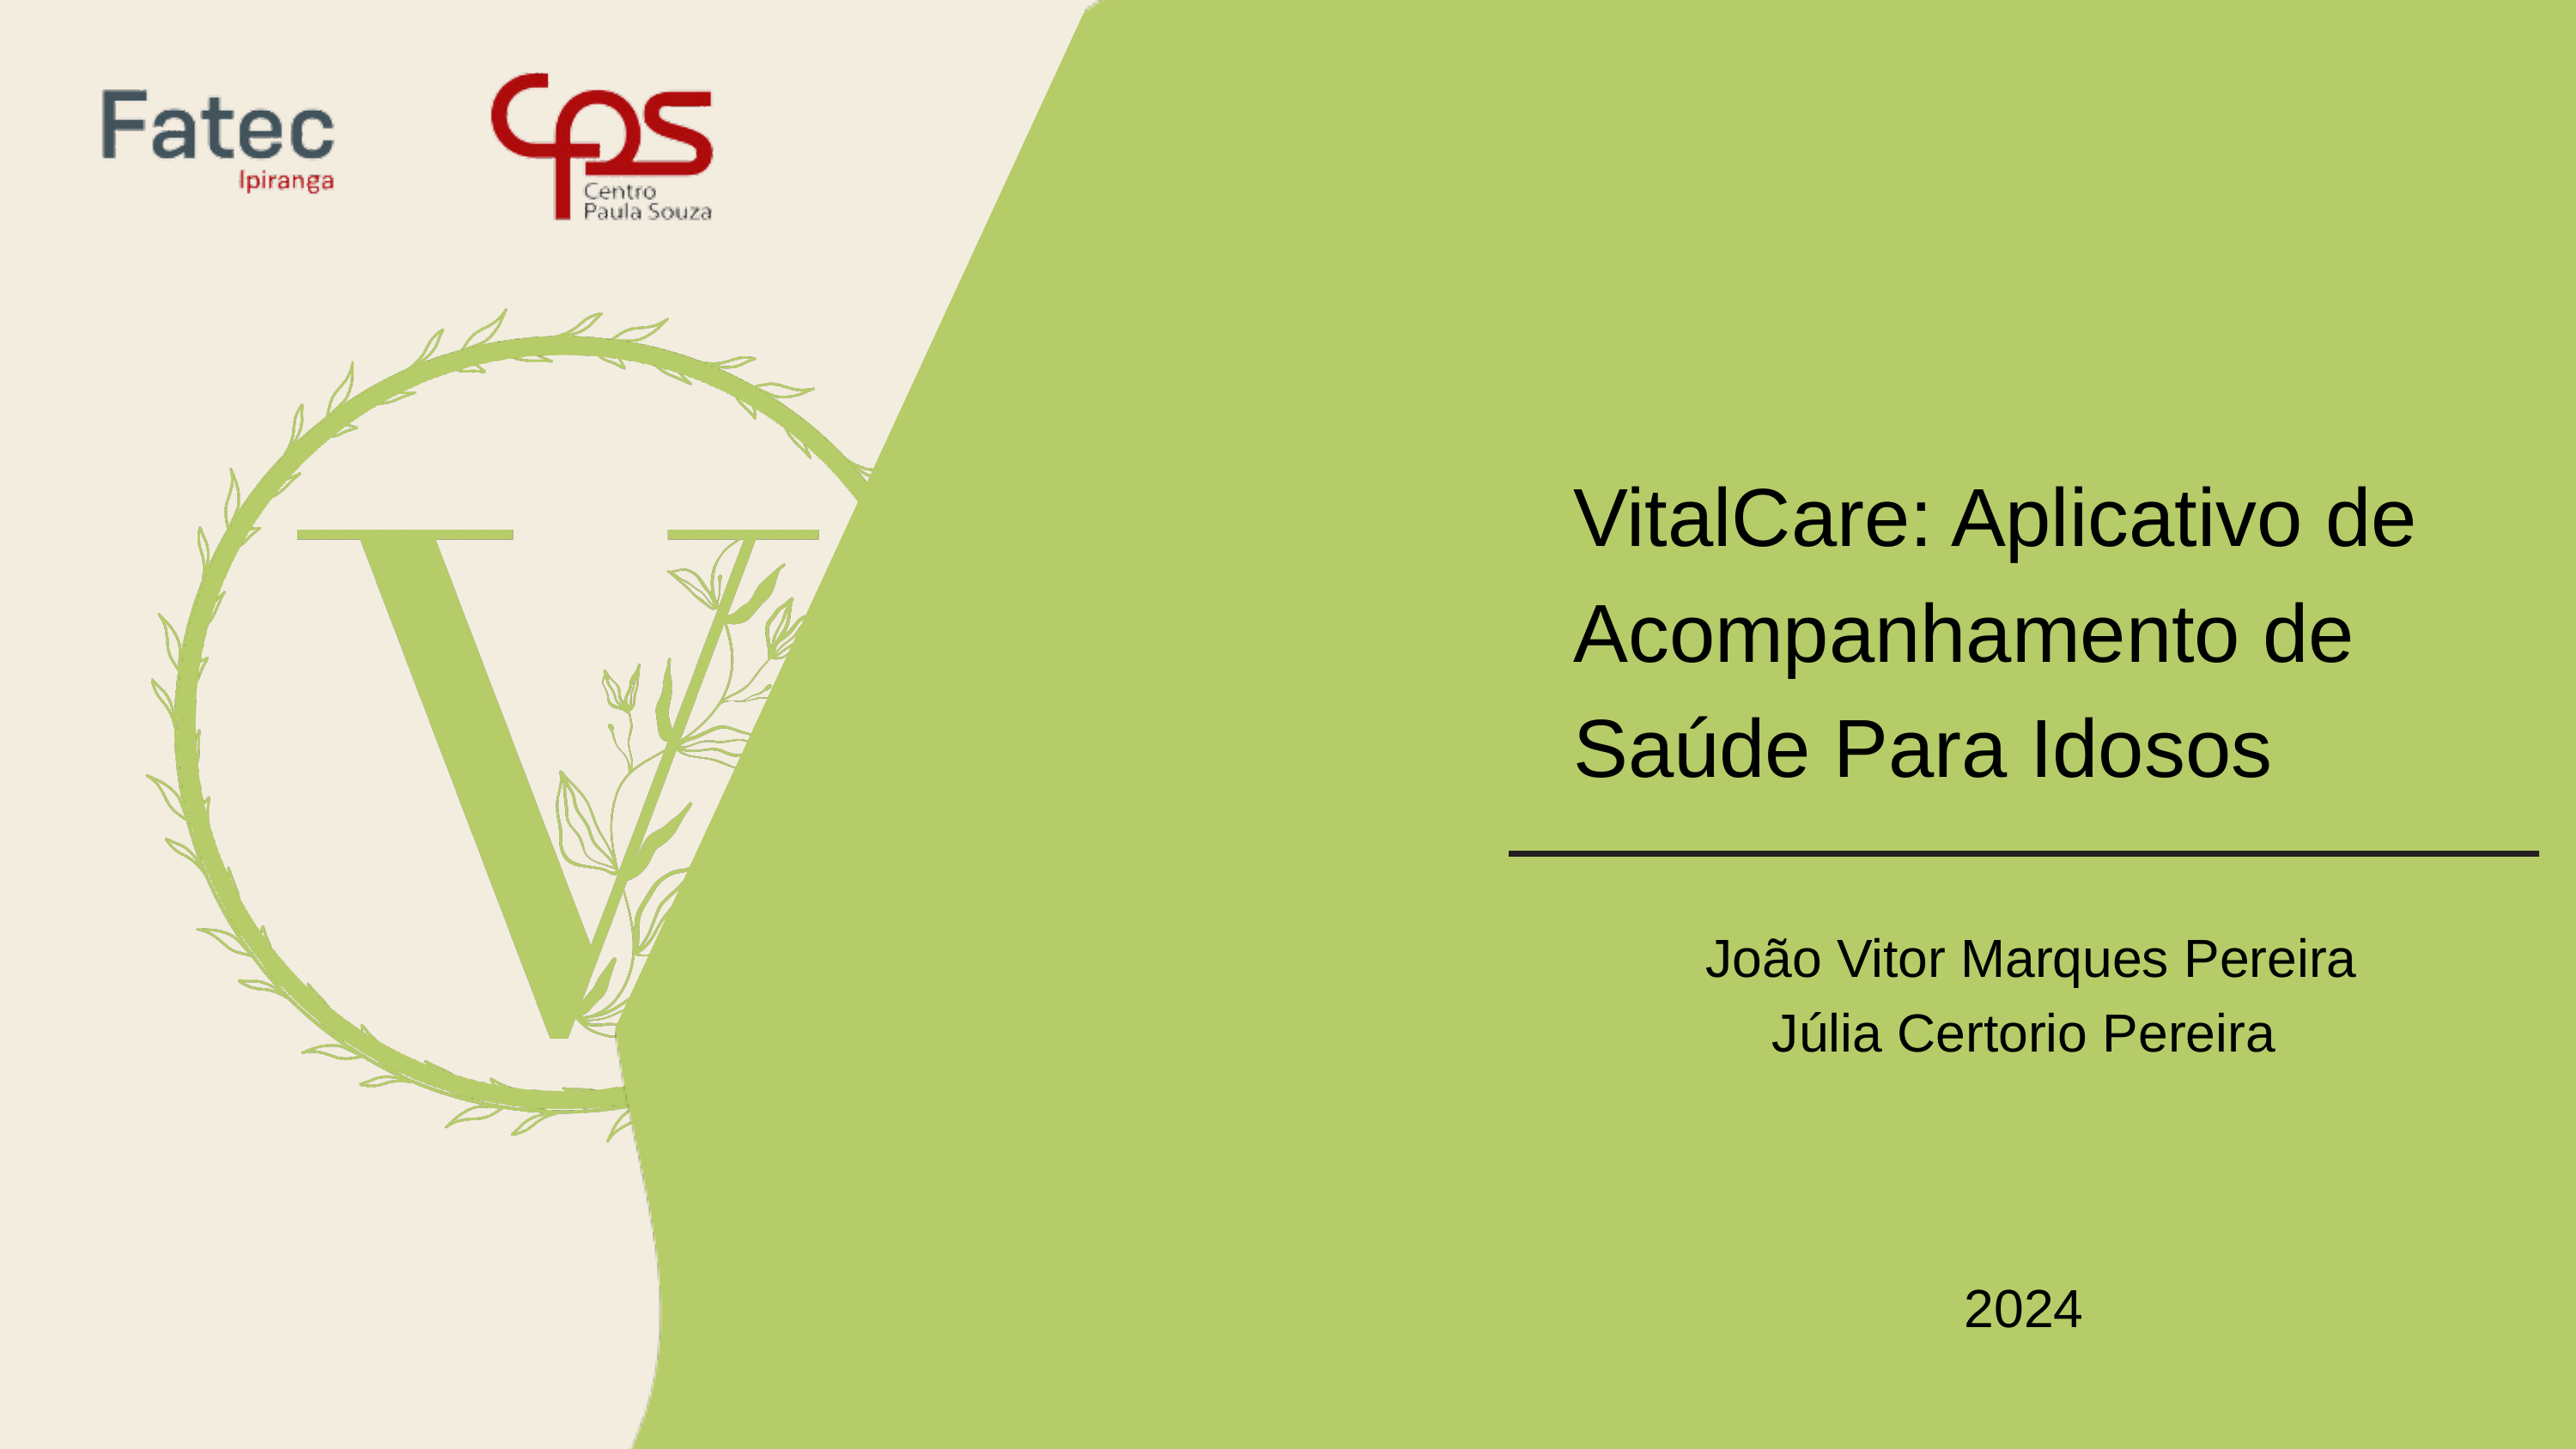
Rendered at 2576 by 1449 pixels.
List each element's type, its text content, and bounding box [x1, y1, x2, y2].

text_box [1509, 851, 2540, 857]
text_box João Vitor Marques Pereira Júlia Certorio Pereira [1678, 912, 2371, 1064]
text_box [421, 0, 2576, 1449]
text_box VitalCare: Aplicativo de Acompanhamento de Saúde Para Idosos [1573, 447, 2475, 794]
text_box 2024 [1678, 1263, 2371, 1339]
text_box [79, 42, 787, 248]
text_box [144, 306, 982, 1143]
